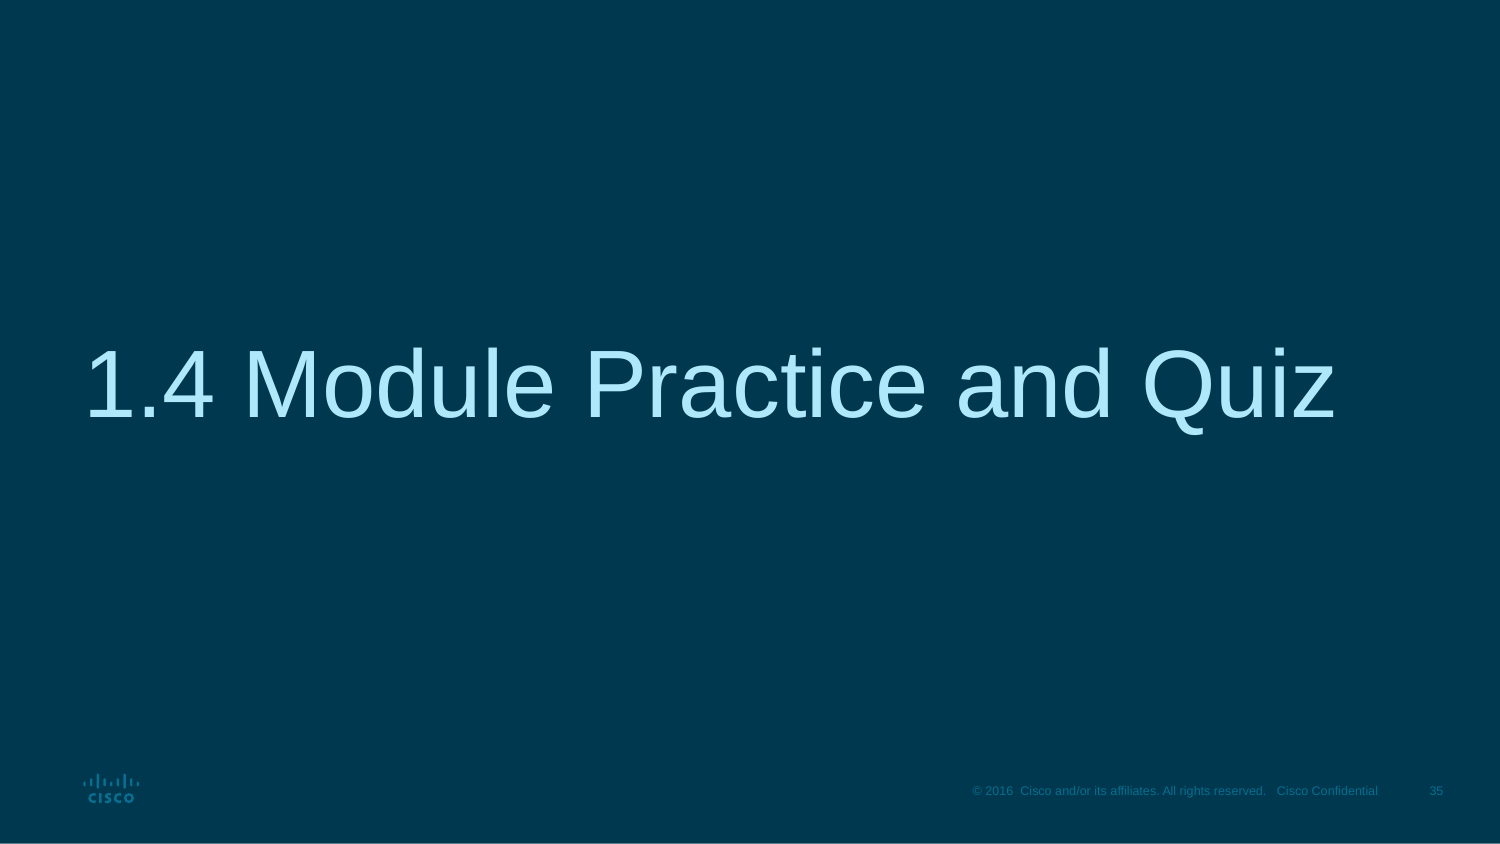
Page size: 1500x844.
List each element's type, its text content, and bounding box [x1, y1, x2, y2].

title 1.4 Module Practice and Quiz [68, 286, 1427, 446]
